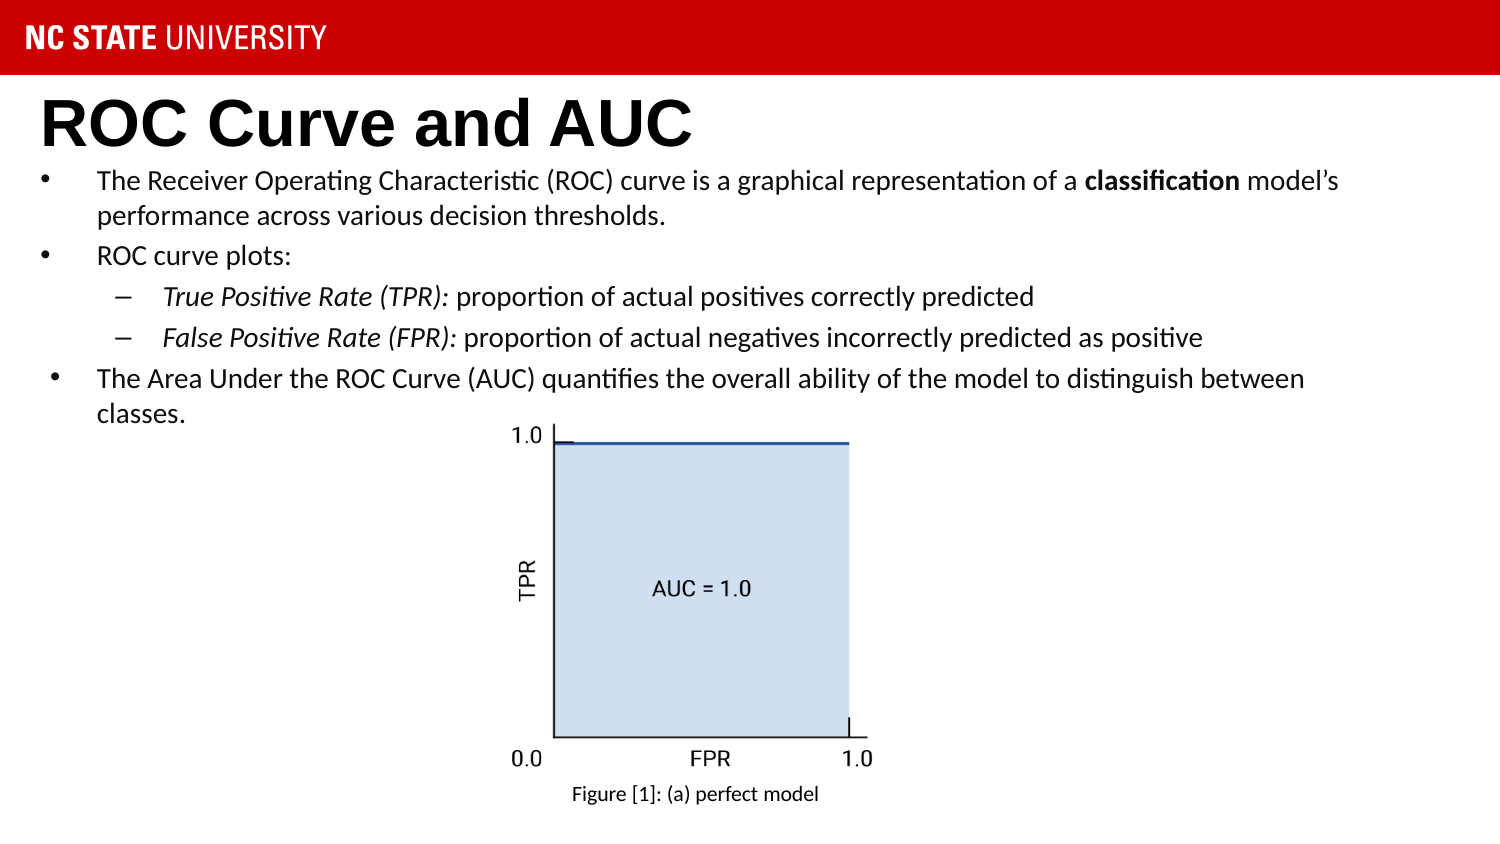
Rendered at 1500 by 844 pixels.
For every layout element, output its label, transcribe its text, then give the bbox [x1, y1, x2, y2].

title ROC Curve and AUC [25, 85, 1376, 153]
picture [0, 0, 1500, 75]
text_box Figure [1]: (a) perfect model [557, 771, 1036, 813]
picture [488, 409, 888, 785]
list The Receiver Operating Characteristic (ROC) curve is a graphical representation of a classification model’s performance across various decision thresholds. ROC curve plots: True Positive Rate (TPR): proportion of actual positives correctly predicted False Positive Rate (FPR): proportion of actual negatives incorrectly predicted as positive The Area Under the ROC Curve (AUC) quantifies the overall ability of the model to distinguish between classes. [25, 153, 1376, 448]
